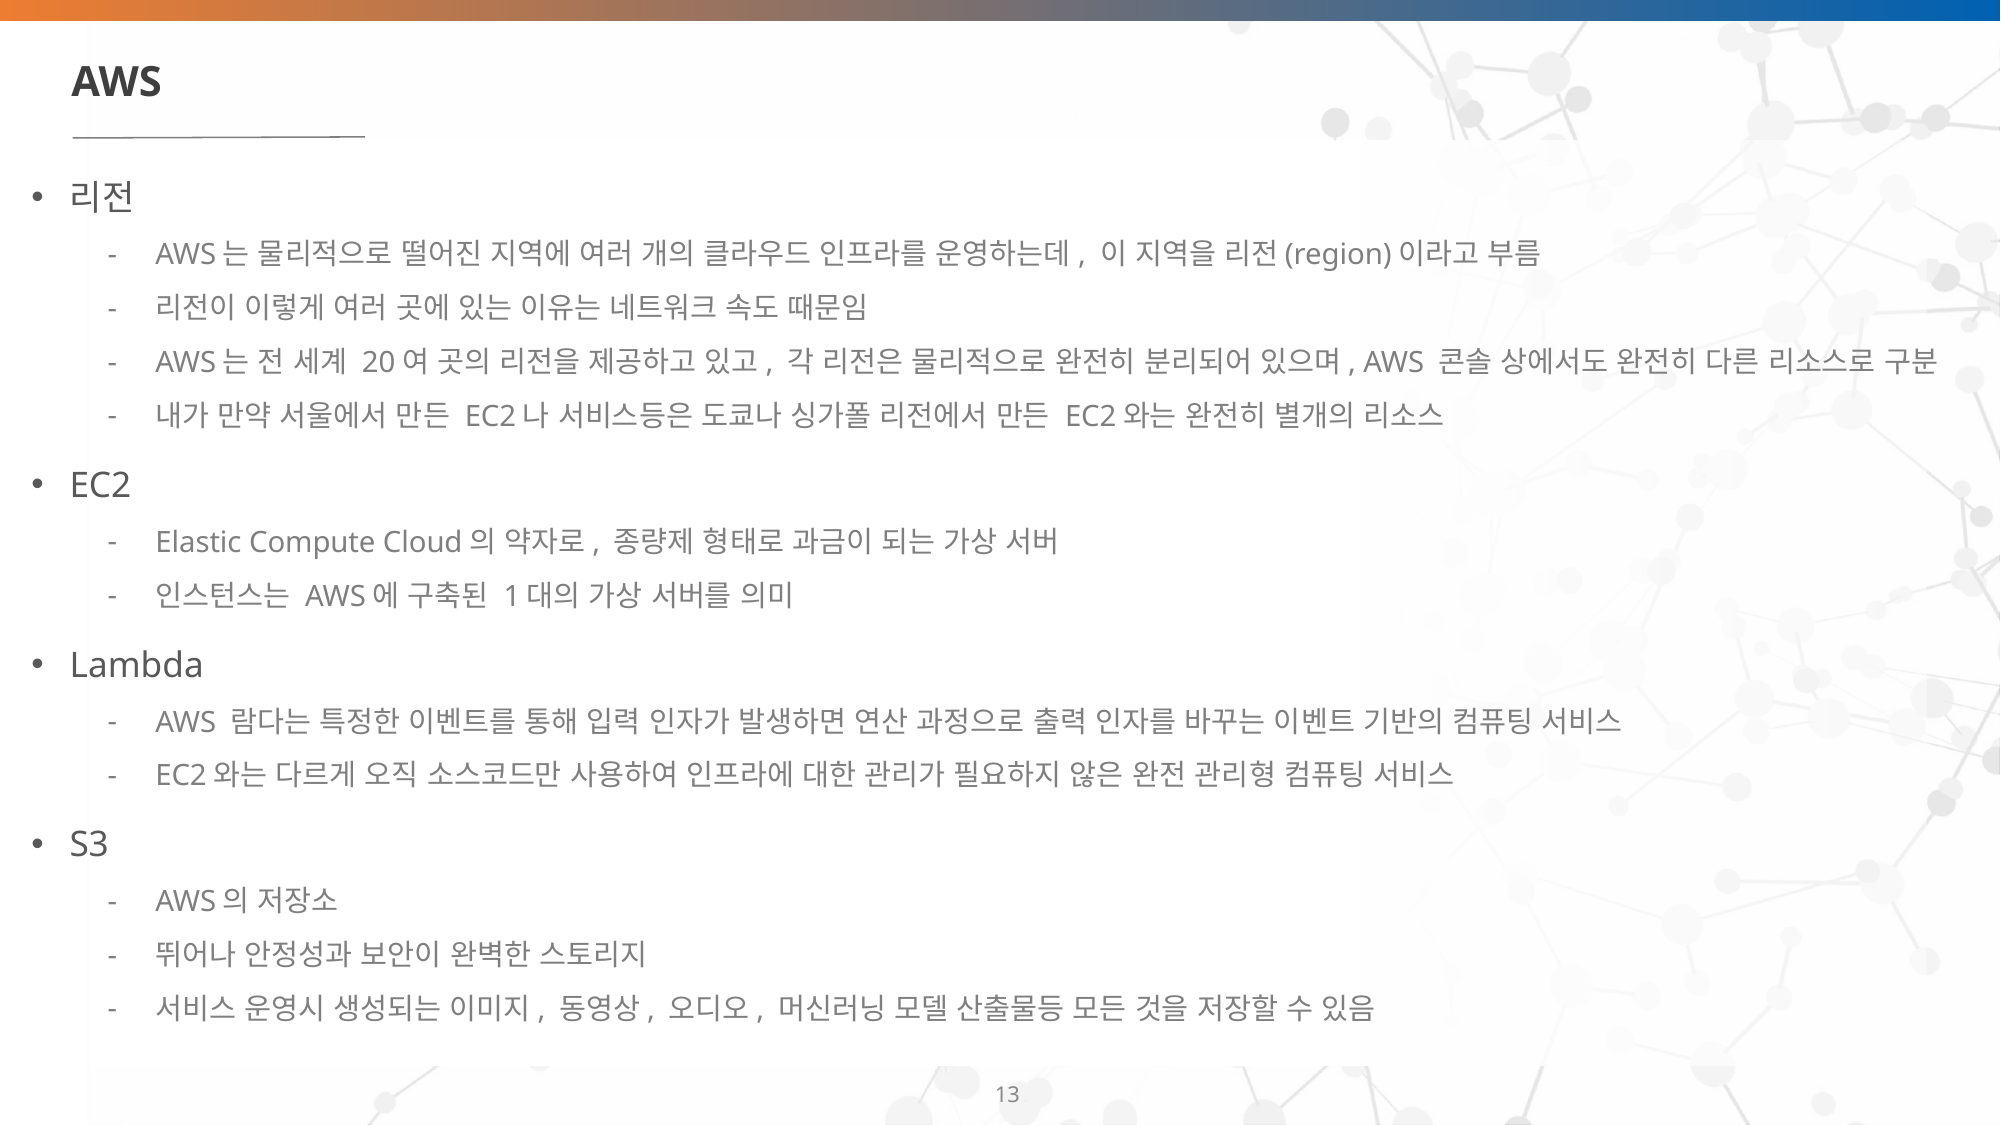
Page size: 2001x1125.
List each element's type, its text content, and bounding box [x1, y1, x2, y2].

slide_number ‹#› [782, 1065, 1233, 1125]
list 리전 AWS는 물리적으로 떨어진 지역에 여러 개의 클라우드 인프라를 운영하는데, 이 지역을 리전(region)이라고 부름 리전이 이렇게 여러 곳에 있는 이유는 네트워크 속도 때문임 AWS는 전 세계 20여 곳의 리전을 제공하고 있고, 각 리전은 물리적으로 완전히 분리되어 있으며, AWS 콘솔 상에서도 완전히 다른 리소스로 구분 내가 만약 서울에서 만든 EC2나 서비스등은 도쿄나 싱가폴 리전에서 만든 EC2와는 완전히 별개의 리소스 EC2 Elastic Compute Cloud의 약자로, 종량제 형태로 과금이 되는 가상 서버 인스턴스는 AWS에 구축된 1대의 가상 서버를 의미 Lambda AWS 람다는 특정한 이벤트를 통해 입력 인자가 발생하면 연산 과정으로 출력 인자를 바꾸는 이벤트 기반의 컴퓨팅 서비스 EC2와는 다르게 오직 소스코드만 사용하여 인프라에 대한 관리가 필요하지 않은 완전 관리형 컴퓨팅 서비스 S3 AWS의 저장소 뛰어나 안정성과 보안이 완벽한 스토리지 서비스 운영시 생성되는 이미지, 동영상, 오디오, 머신러닝 모델 산출물등 모든 것을 저장할 수 있음 [16, 156, 1969, 1061]
title AWS [56, 49, 1162, 117]
